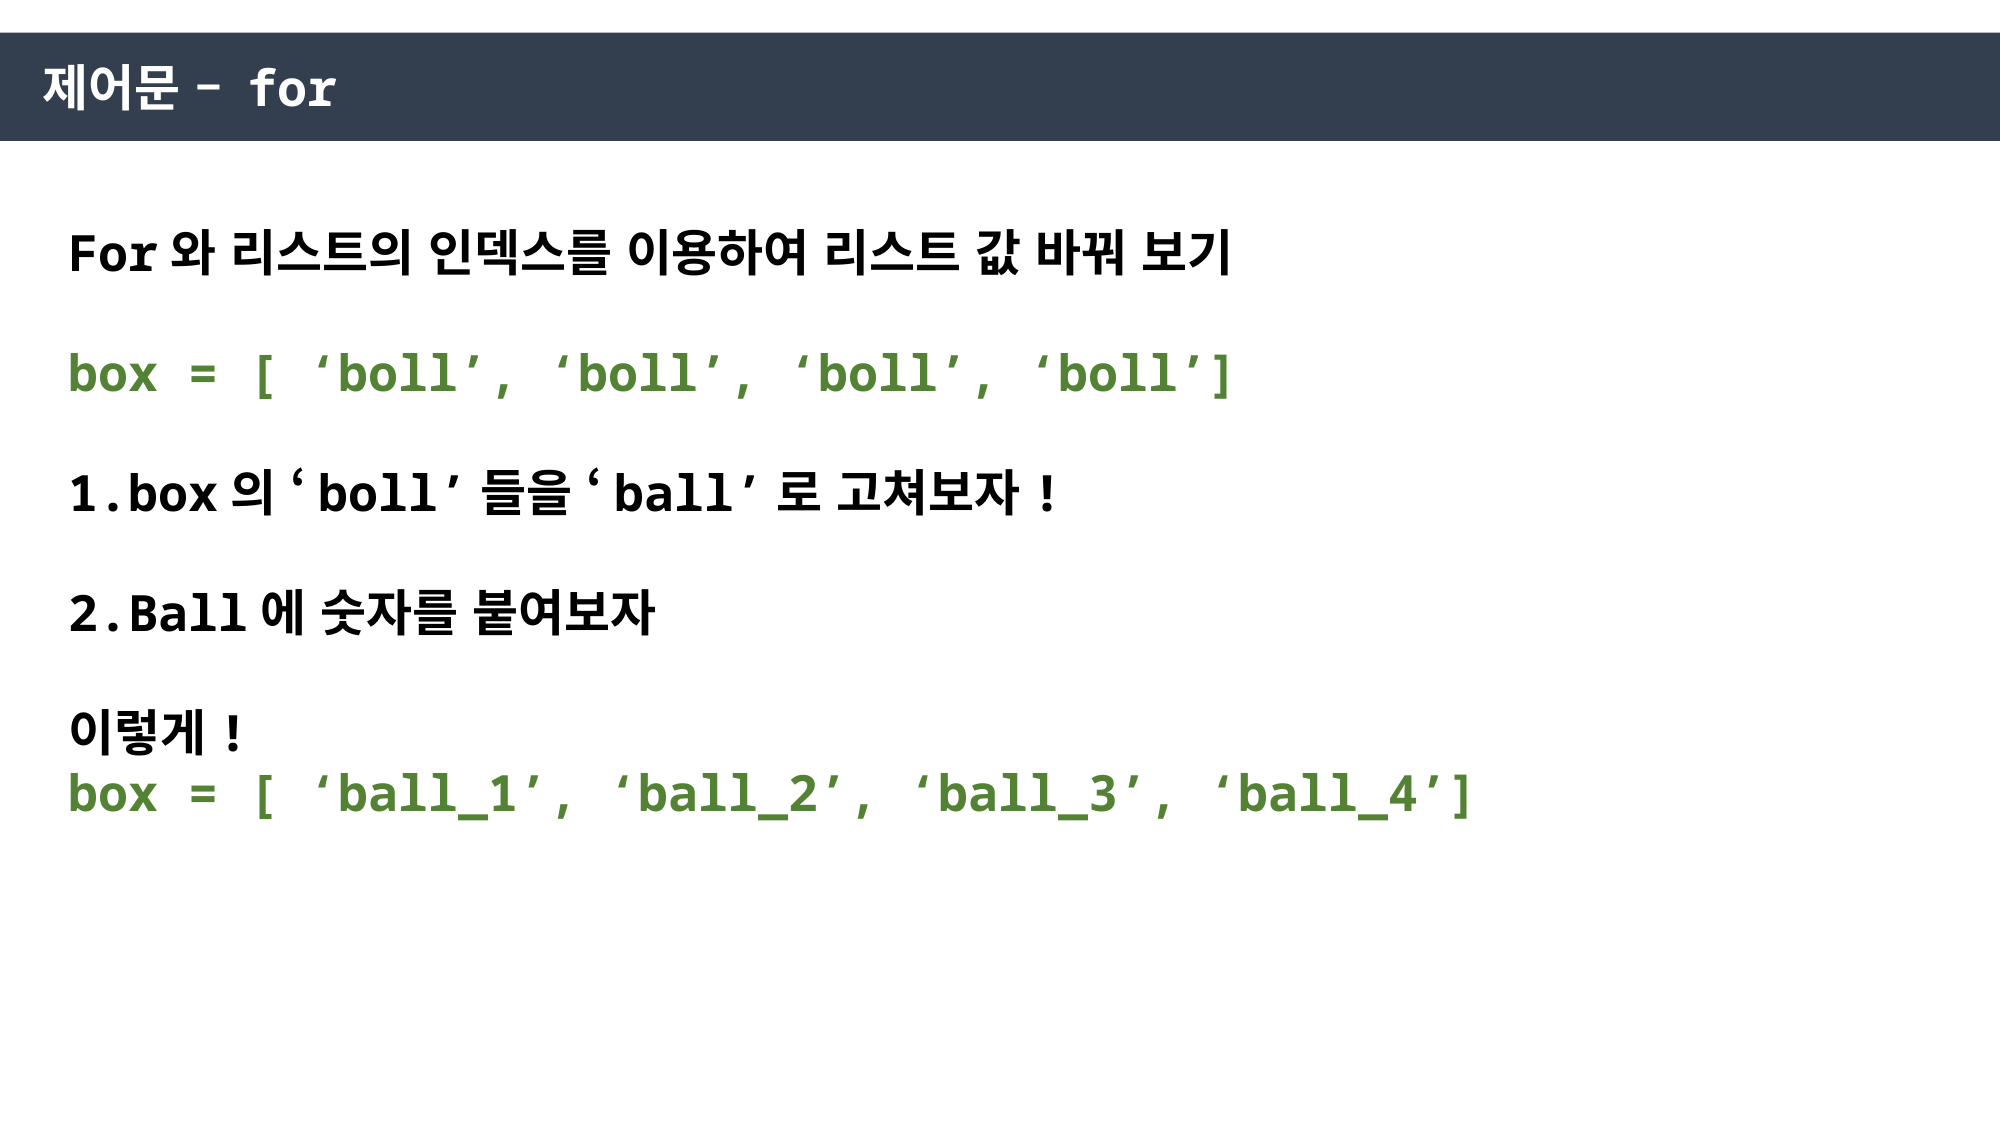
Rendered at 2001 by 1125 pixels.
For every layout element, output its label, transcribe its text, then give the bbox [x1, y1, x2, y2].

text_box [0, 32, 2000, 142]
text_box 제어문 – for [28, 48, 1517, 184]
text_box For와 리스트의 인덱스를 이용하여 리스트 값 바꿔 보기 box = [ ‘boll’, ‘boll’, ‘boll’, ‘boll’] box의 ‘boll’들을 ‘ball’로 고쳐보자! Ball에 숫자를 붙여보자 이렇게! box = [ ‘ball_1’, ‘ball_2’, ‘ball_3’, ‘ball_4’] [53, 213, 1824, 889]
